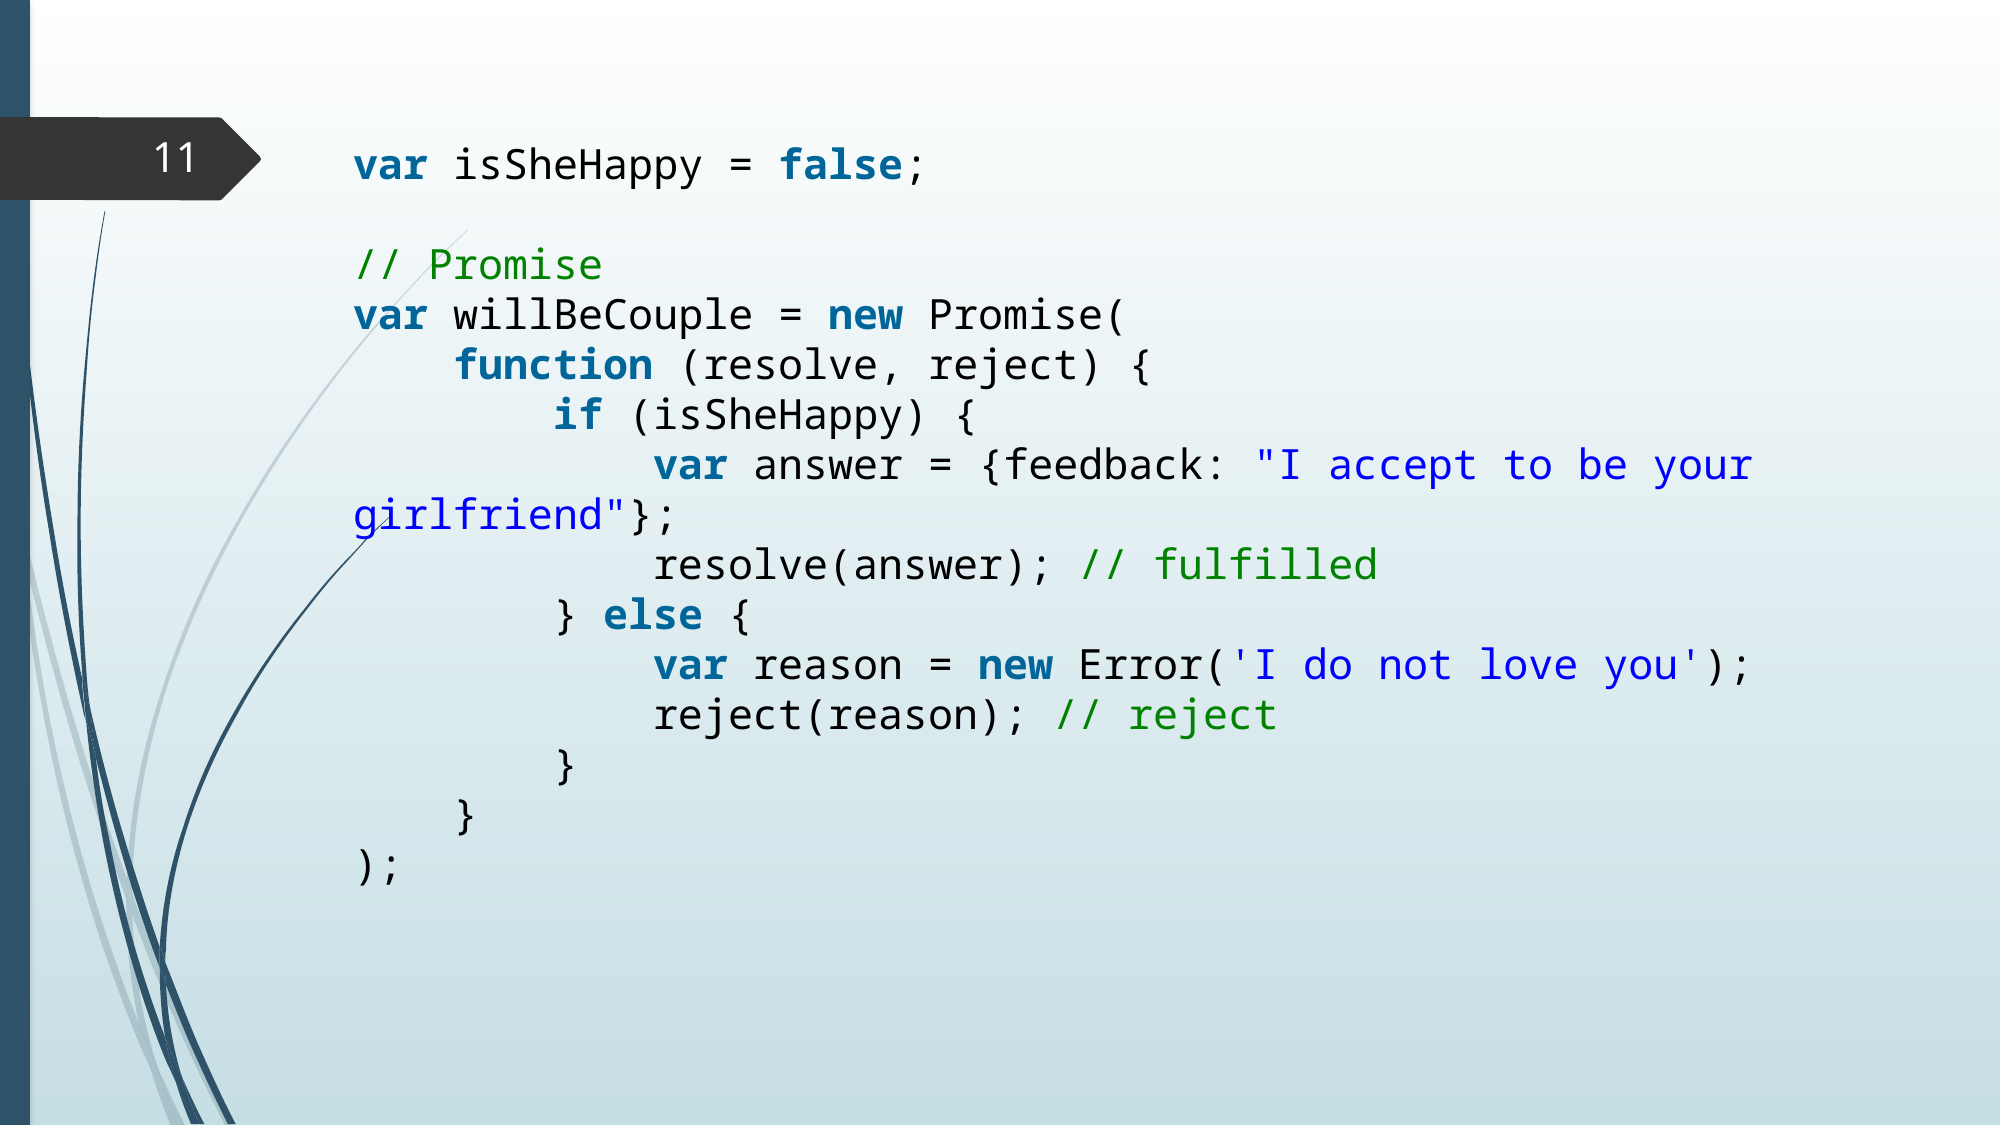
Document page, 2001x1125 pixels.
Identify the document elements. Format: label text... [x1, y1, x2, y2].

title var isSheHappy = false; // Promise var willBeCouple = new Promise( function (resolve, reject) { if (isSheHappy) { var answer = {feedback: "I accept to be your girlfriend"}; resolve(answer); // fulfilled } else { var reason = new Error('I do not love you'); reject(reason); // reject } } ); [353, 137, 1973, 888]
slide_number 11 [87, 129, 216, 190]
